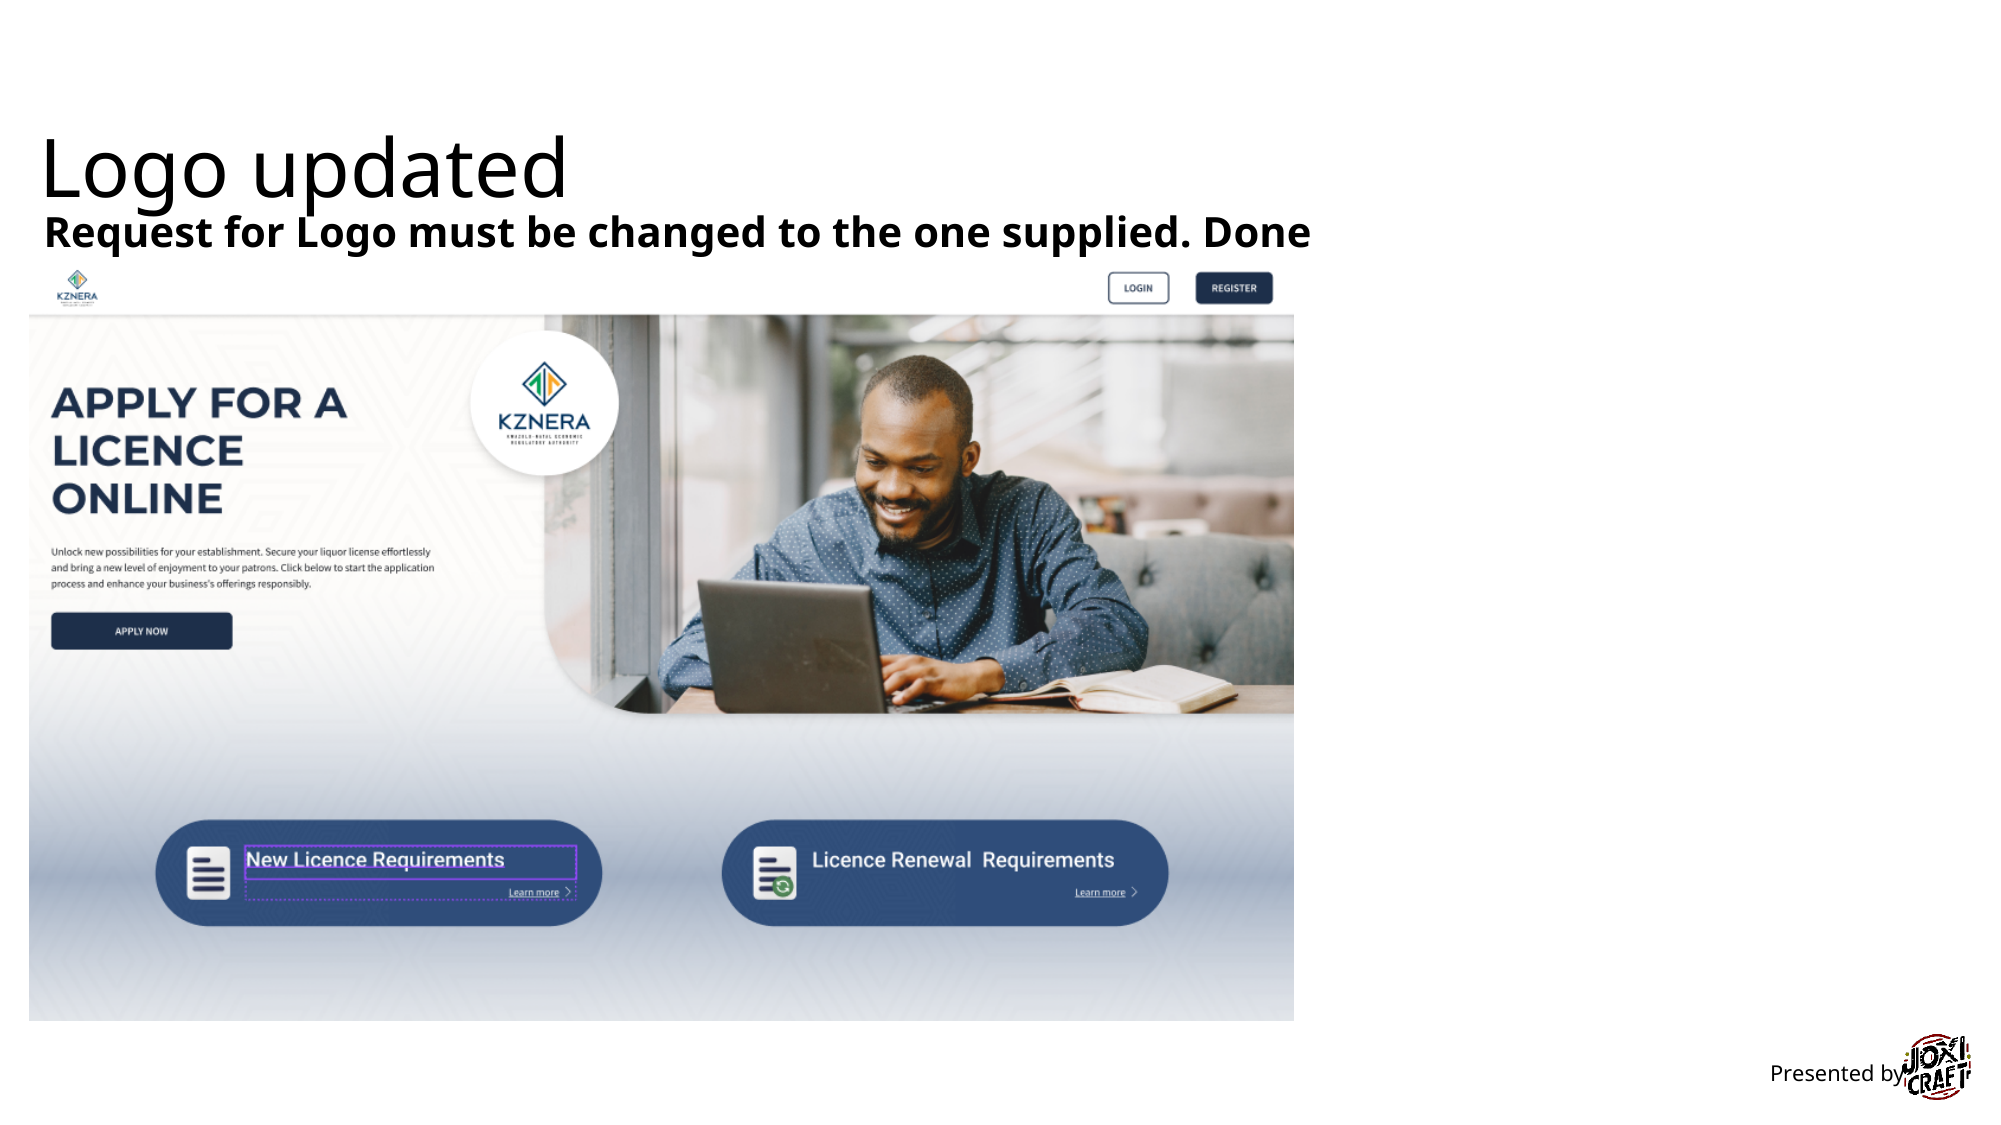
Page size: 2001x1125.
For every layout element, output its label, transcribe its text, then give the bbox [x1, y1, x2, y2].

text_box Request for Logo must be changed to the one supplied. Done [28, 210, 1529, 264]
picture [28, 263, 1294, 1021]
text_box [0, 90, 1108, 291]
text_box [1754, 1034, 1971, 1100]
title Logo updated [24, 119, 1525, 223]
